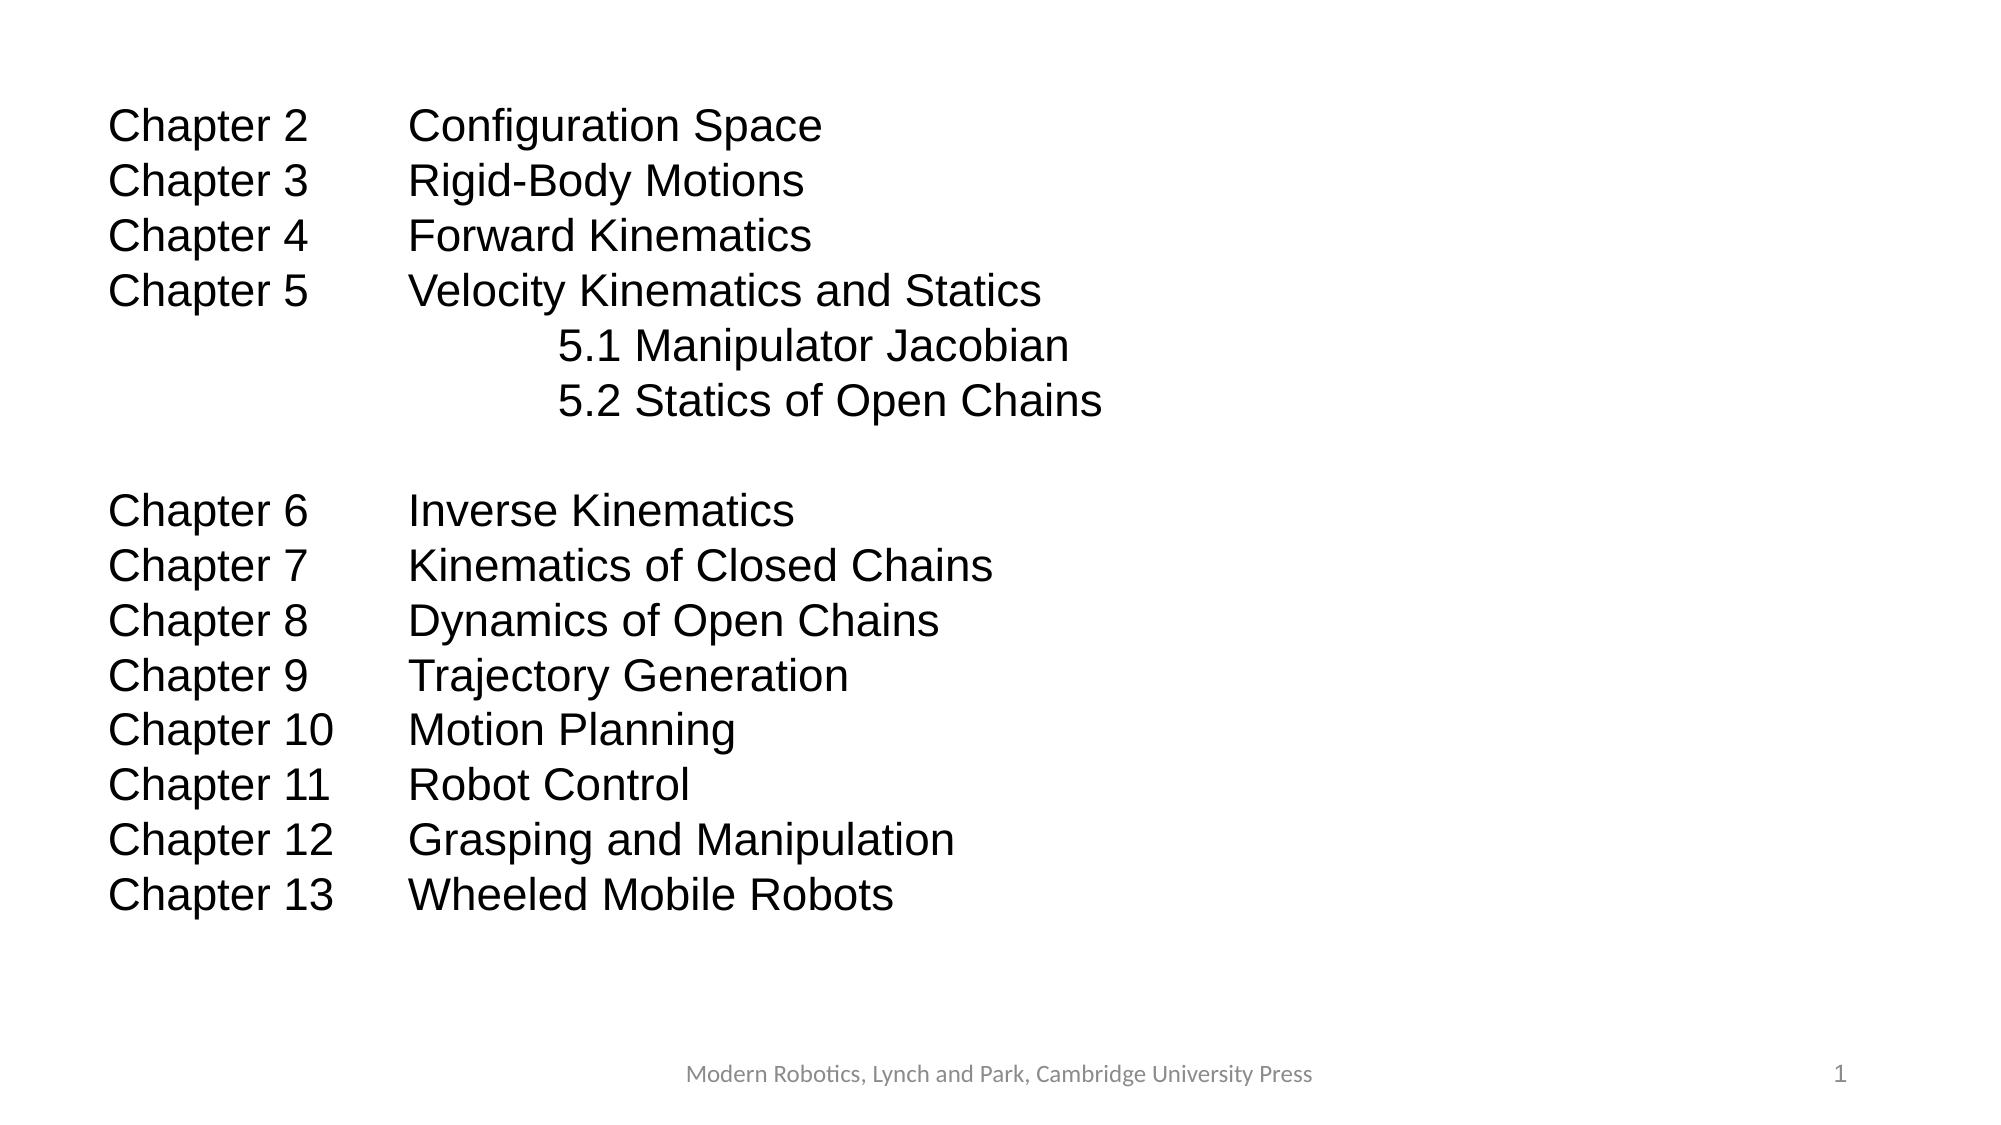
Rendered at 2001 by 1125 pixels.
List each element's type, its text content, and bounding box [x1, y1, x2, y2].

footer Modern Robotics, Lynch and Park, Cambridge University Press [662, 1042, 1338, 1103]
slide_number 1 [1412, 1042, 1863, 1103]
text_box Chapter 2 Configuration Space Chapter 3 Rigid-Body Motions Chapter 4 Forward Kinematics Chapter 5 Velocity Kinematics and Statics 5.1 Manipulator Jacobian 5.2 Statics of Open Chains Chapter 6 Inverse Kinematics Chapter 7 Kinematics of Closed Chains Chapter 8 Dynamics of Open Chains Chapter 9 Trajectory Generation Chapter 10 Motion Planning Chapter 11 Robot Control Chapter 12 Grasping and Manipulation Chapter 13 Wheeled Mobile Robots [93, 87, 1695, 928]
